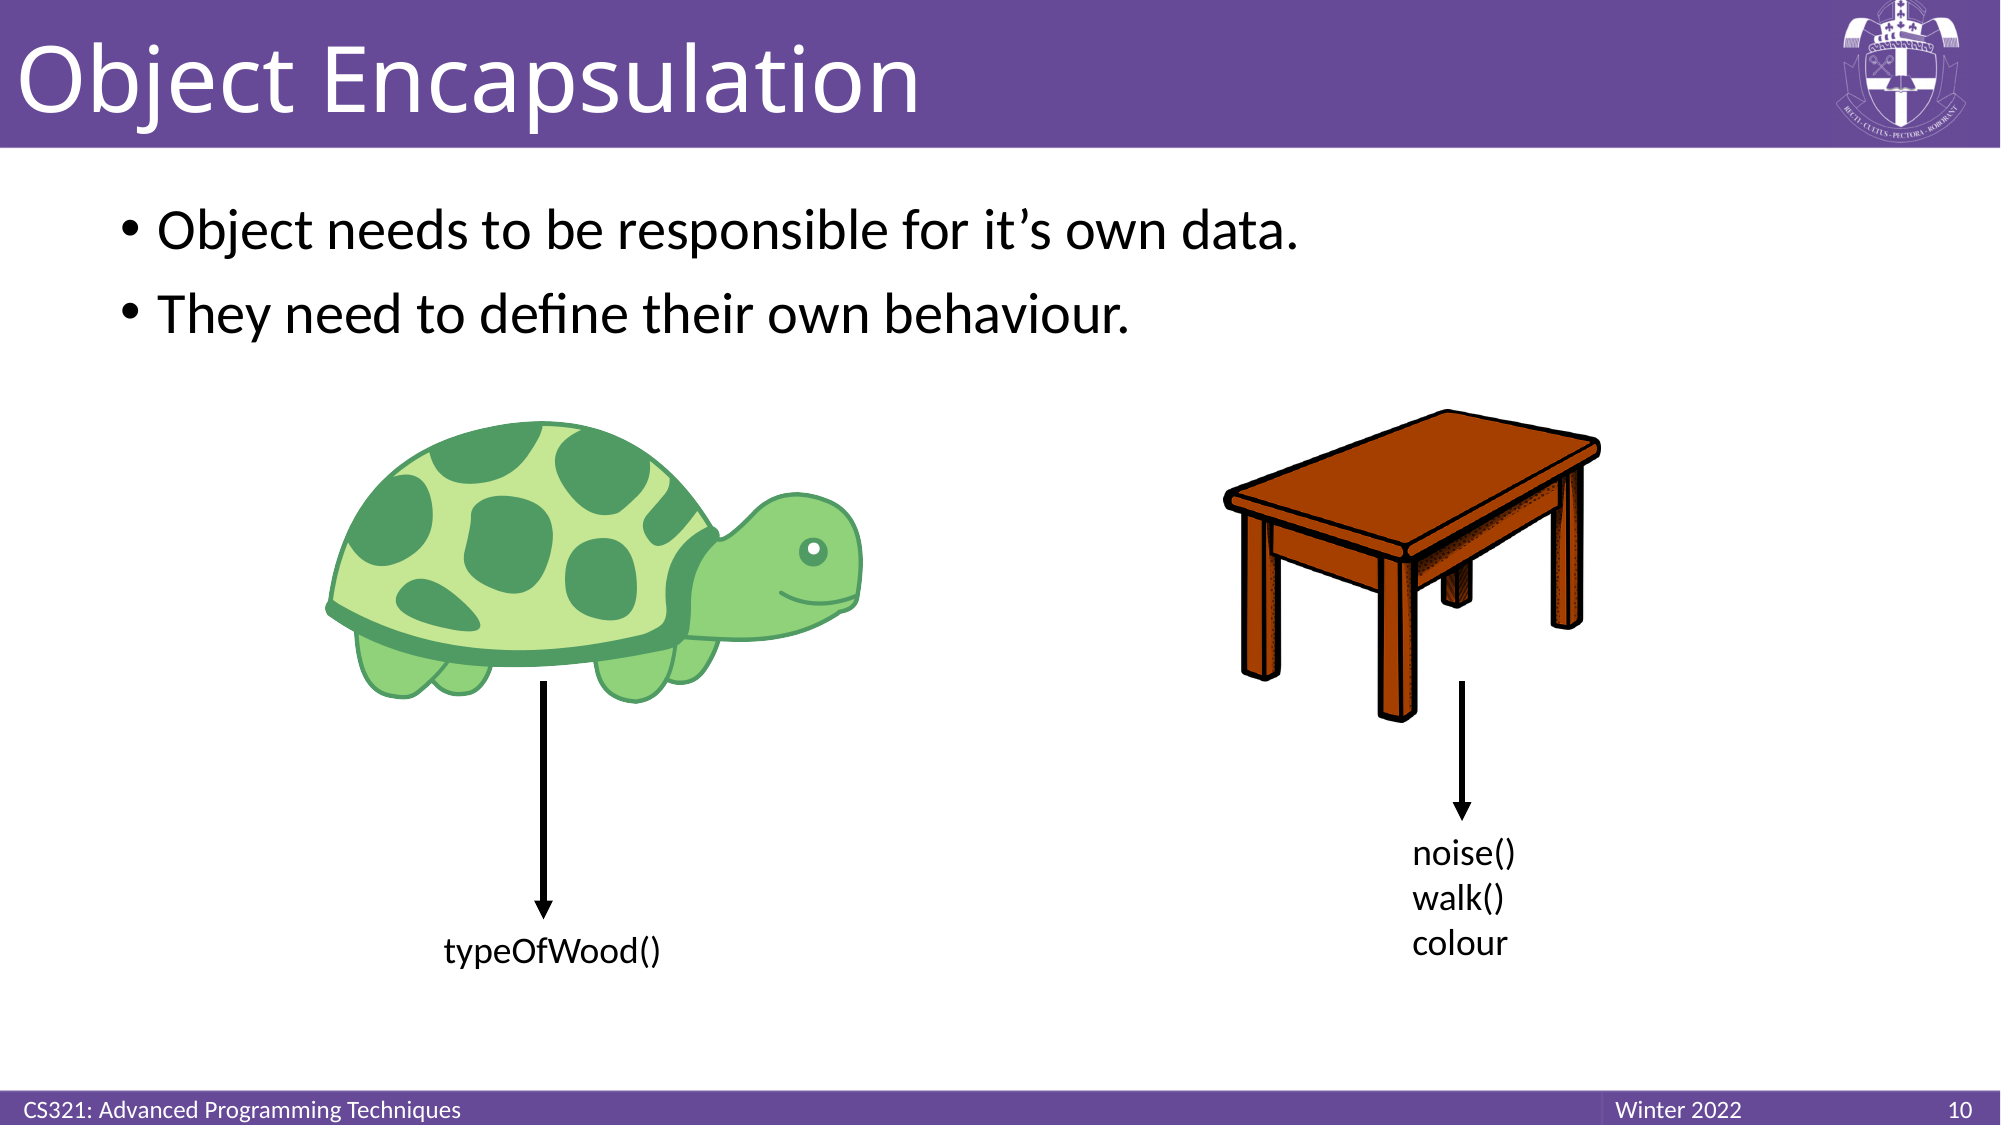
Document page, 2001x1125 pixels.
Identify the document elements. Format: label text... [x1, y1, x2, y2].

text_box typeOfWood() [429, 918, 723, 1023]
text_box noise() walk() colour [1397, 820, 1692, 1016]
title Object Encapsulation [0, 0, 1725, 192]
list Object needs to be responsible for it’s own data. They need to define their own behaviour. [105, 191, 1831, 1020]
slide_number 10 [1862, 1078, 1994, 1125]
footer CS321: Advanced Programming Techniques [8, 1078, 499, 1125]
slide_number Winter 2022 [1600, 1078, 1862, 1125]
picture [0, 0, 2001, 1125]
picture [1223, 409, 1601, 723]
picture [325, 421, 863, 704]
